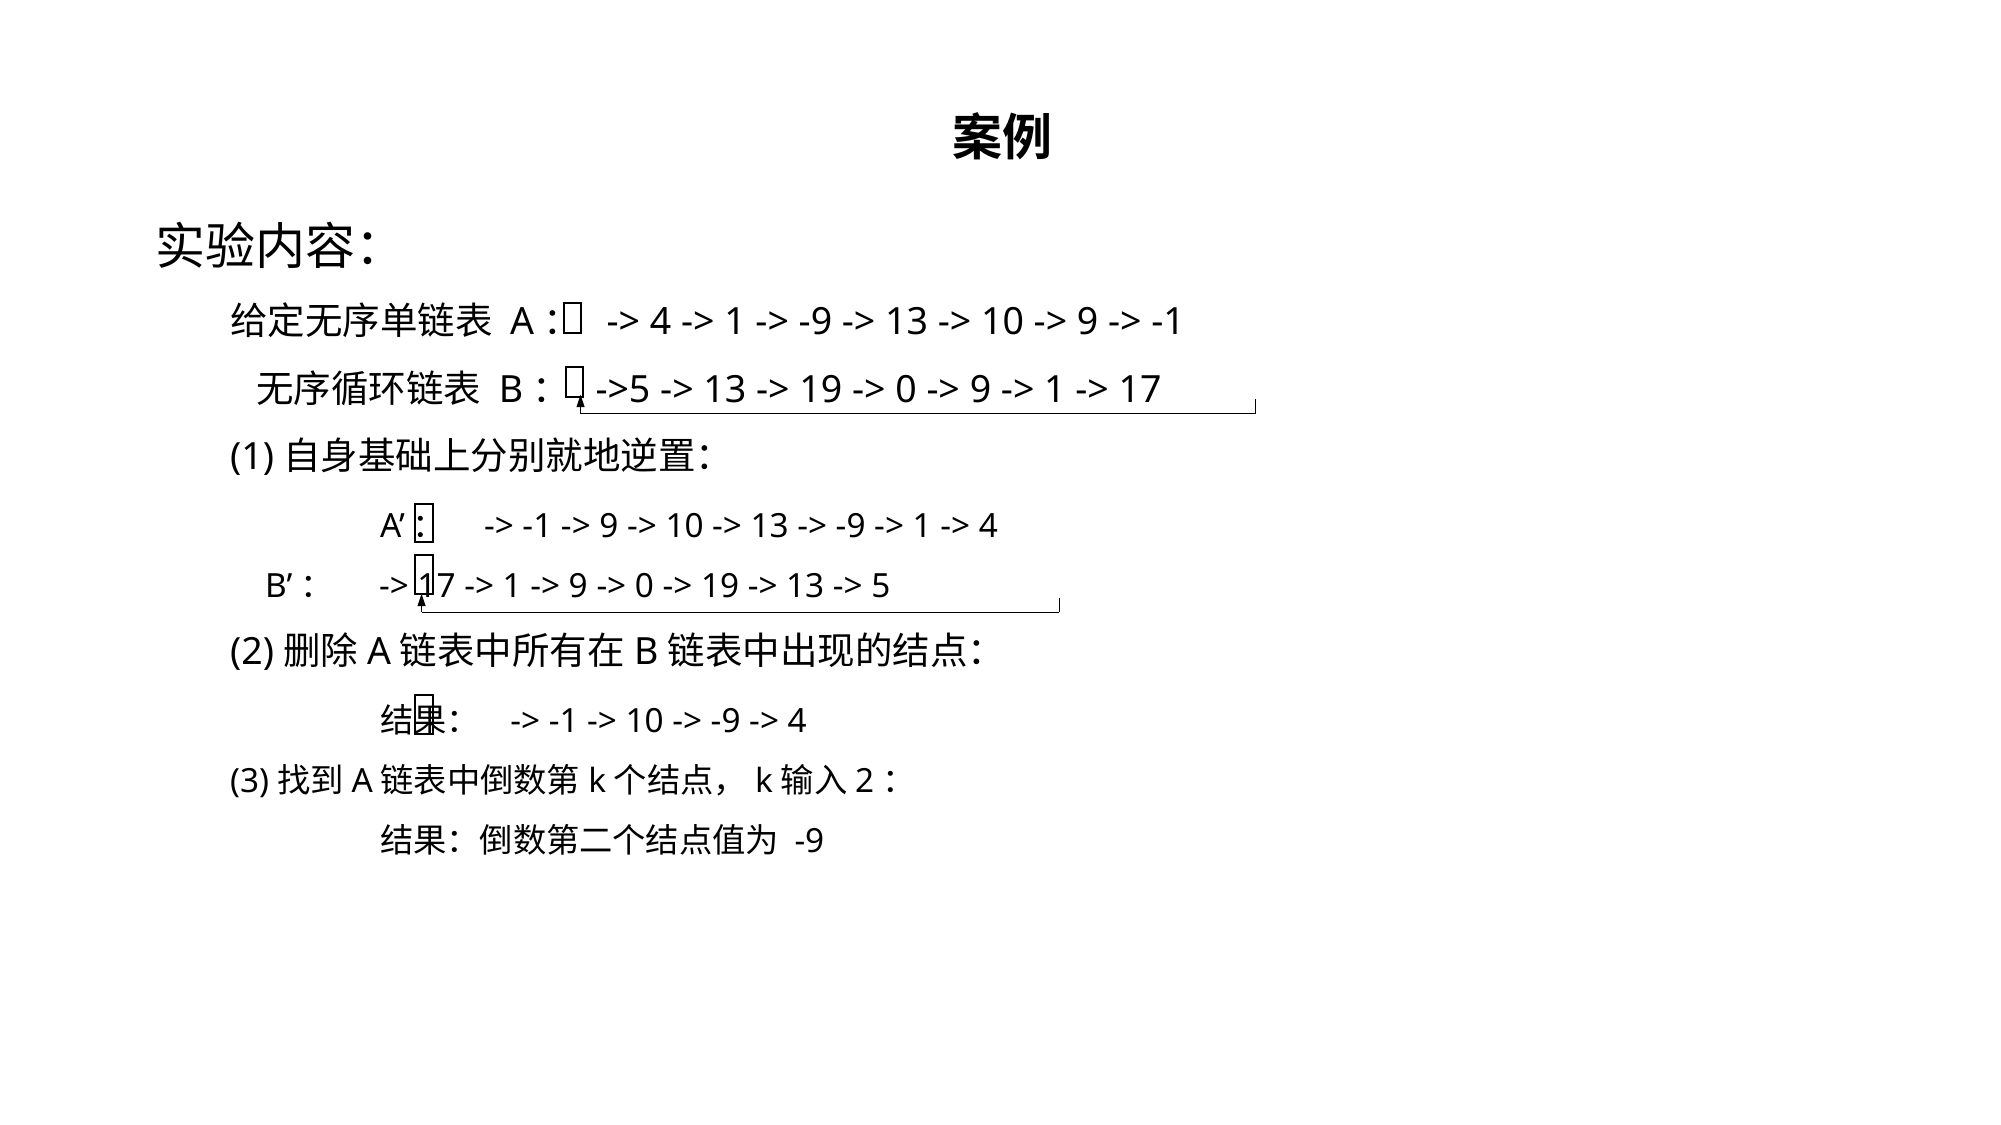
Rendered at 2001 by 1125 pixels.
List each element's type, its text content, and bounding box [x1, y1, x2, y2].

text_box [414, 694, 434, 735]
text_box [421, 593, 1060, 613]
text_box 实验内容： 给定无序单链表 A： -> 4 -> 1 -> -9 -> 13 -> 10 -> 9 -> -1 无序循环链表 B： ->5 -> 13 -> 19 -> 0 -> 9 -> 1 -> 17 (1)自身基础上分别就地逆置： A’： -> -1 -> 9 -> 10 -> 13 -> -9 -> 1 -> 4 B’： -> 17 -> 1 -> 9 -> 0 -> 19 -> 13 -> 5 (2)删除A链表中所有在B链表中出现的结点： 结果： -> -1 -> 10 -> -9 -> 4 (3)找到A链表中倒数第k个结点，k输入2： 结果：倒数第二个结点值为 -9 [140, 177, 1930, 927]
text_box 案例 [937, 97, 1068, 173]
text_box [563, 302, 582, 334]
text_box [565, 366, 584, 398]
text_box [414, 554, 434, 595]
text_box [580, 394, 1256, 414]
text_box [414, 503, 434, 543]
